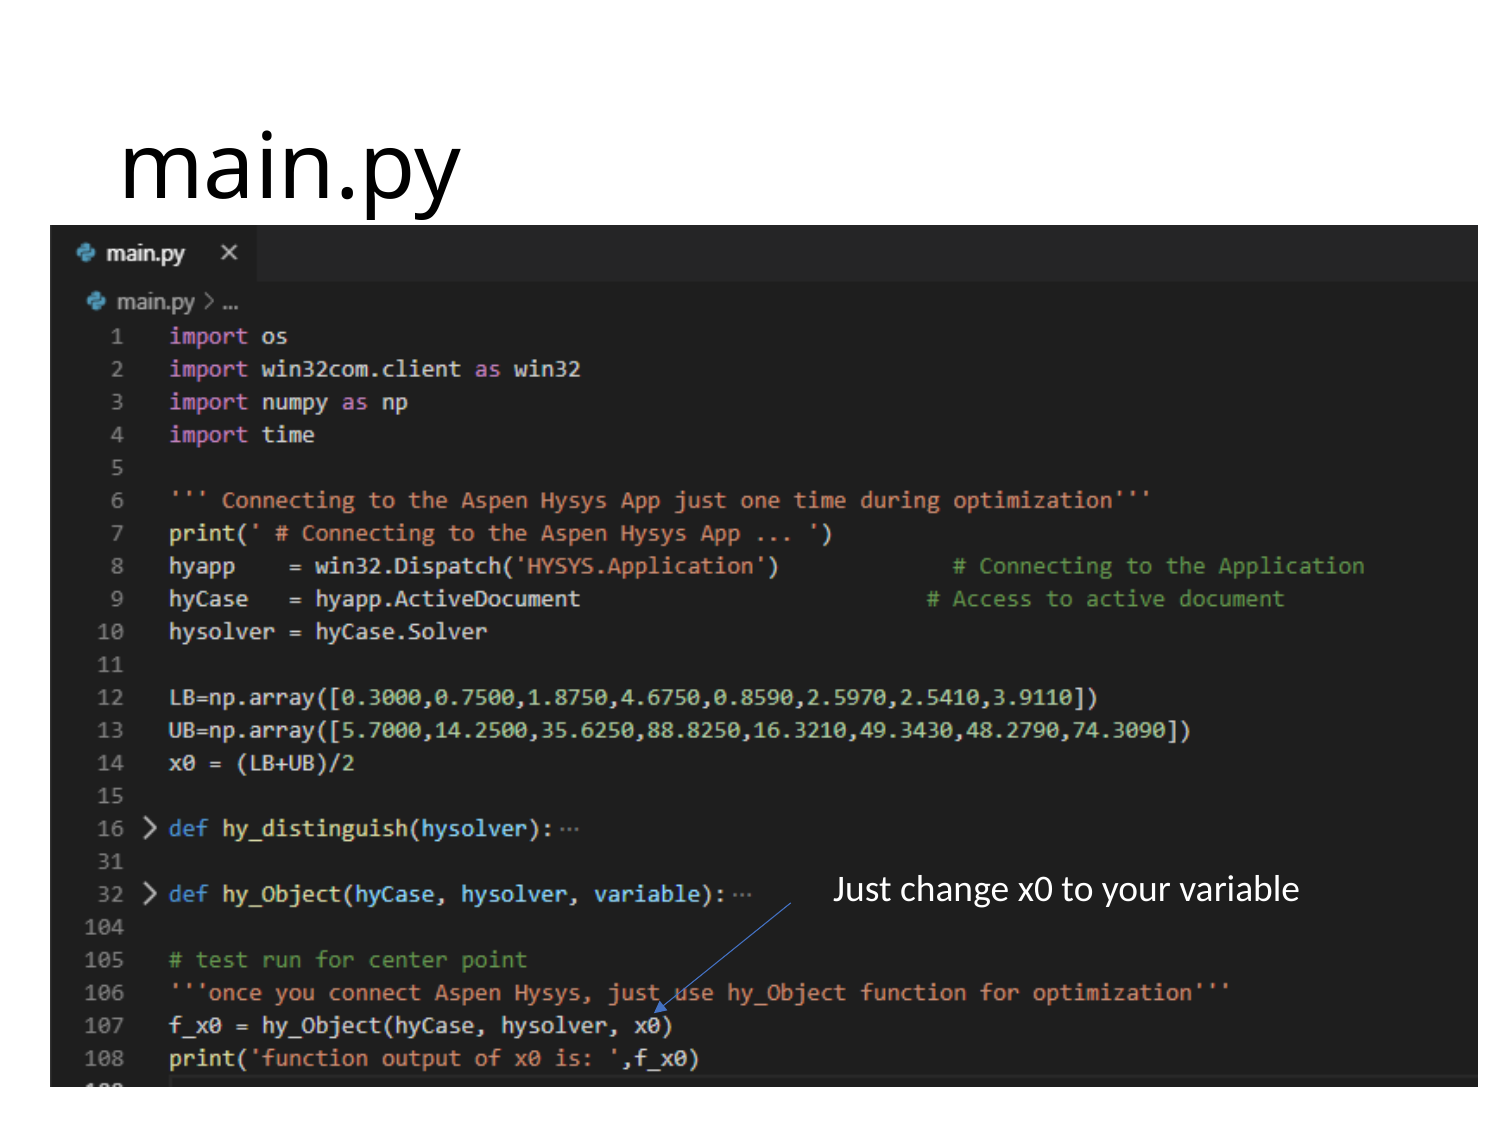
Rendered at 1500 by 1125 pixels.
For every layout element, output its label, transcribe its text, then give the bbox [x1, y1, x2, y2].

title main.py [103, 59, 1397, 225]
picture [49, 225, 1478, 1087]
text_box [653, 902, 791, 1014]
